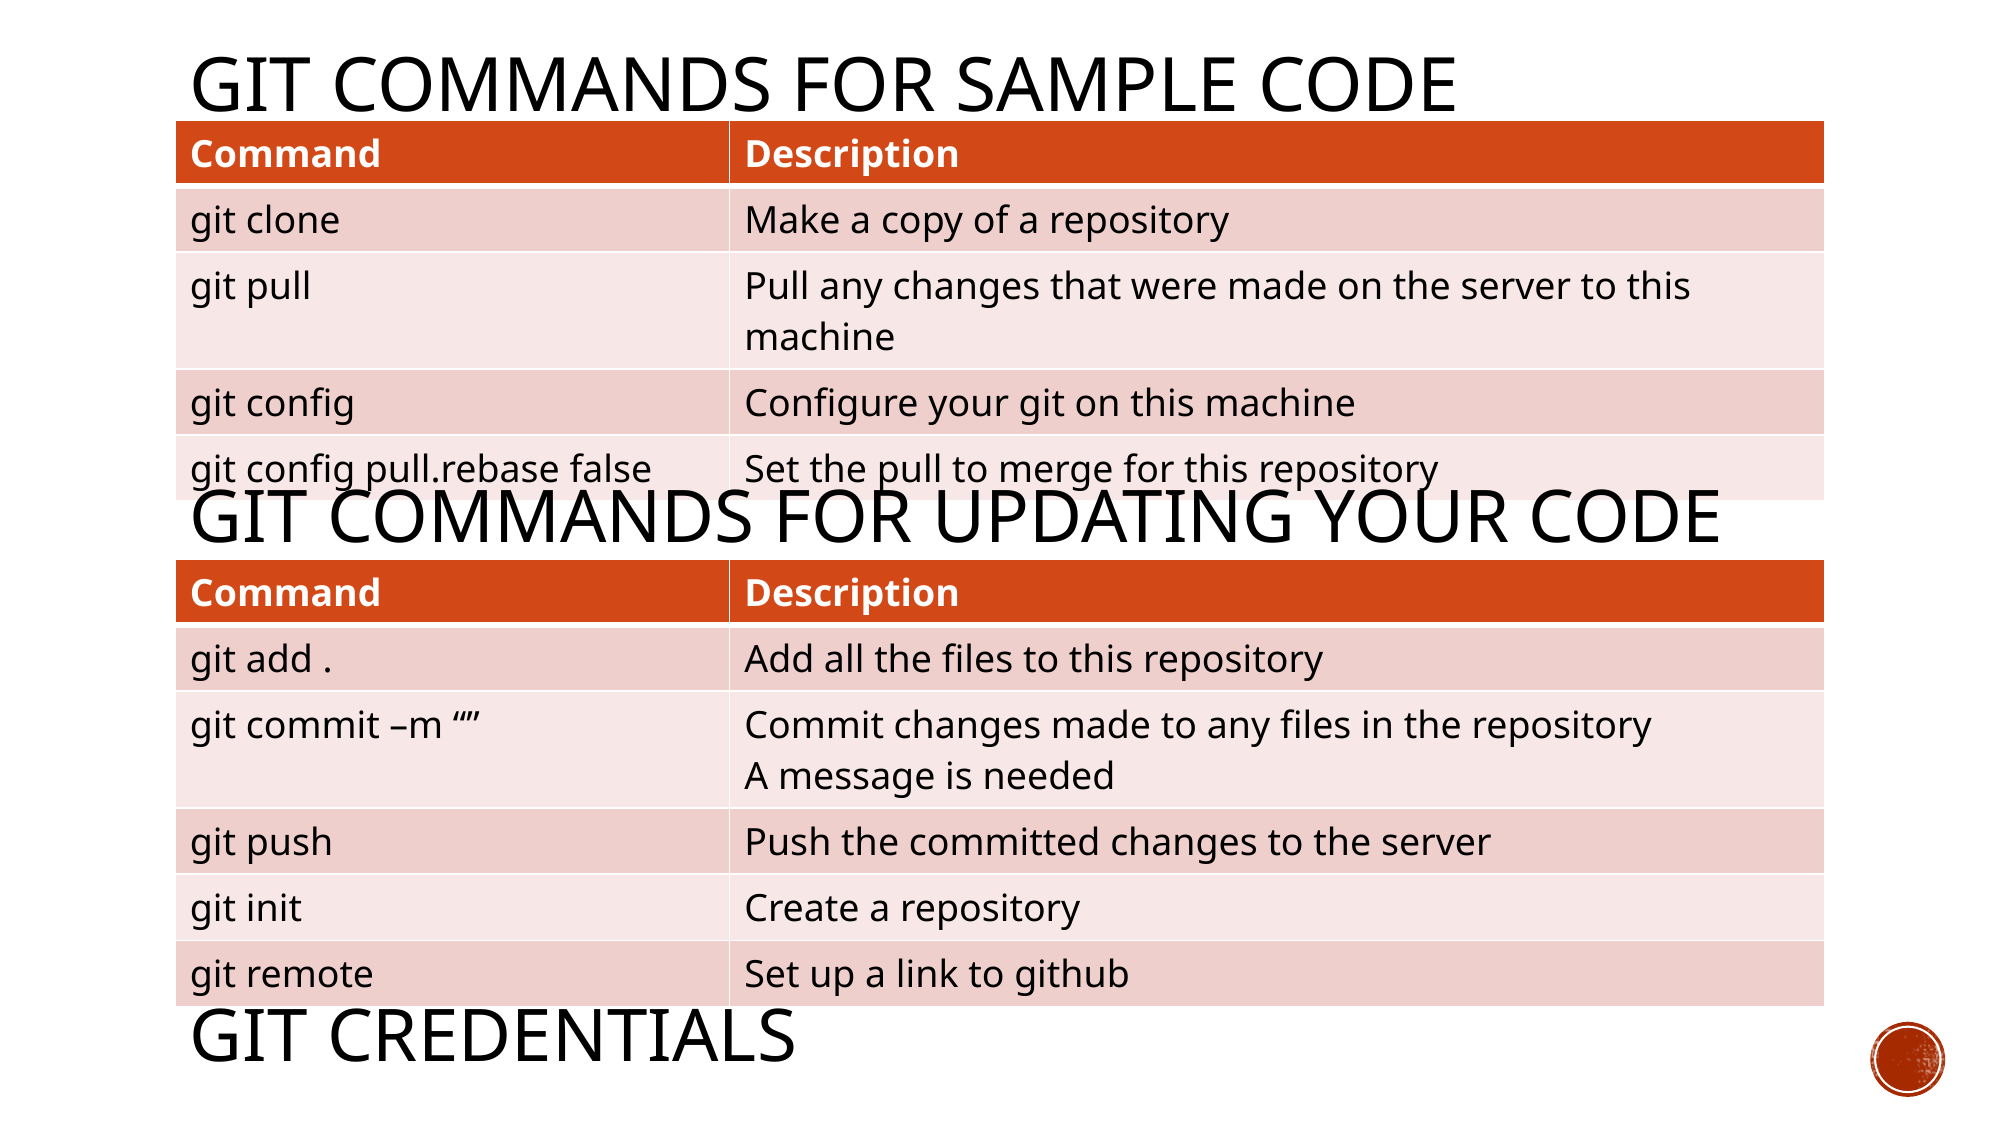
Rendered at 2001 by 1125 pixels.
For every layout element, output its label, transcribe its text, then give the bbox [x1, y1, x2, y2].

table_cell Set up a link to github [730, 941, 1824, 982]
table_cell git remote [176, 941, 729, 982]
table_cell Create a repository [730, 875, 1824, 940]
table_header Command [176, 560, 729, 622]
table_cell git pull [176, 253, 729, 368]
table_header Description [730, 560, 1824, 622]
table_cell Set the pull to merge for this repository [730, 436, 1824, 463]
table_header Description [730, 121, 1824, 183]
table_header Command [176, 121, 729, 183]
table_cell Add all the files to this repository [730, 628, 1824, 690]
table_cell git init [176, 875, 729, 940]
table_cell git config pull.rebase false [176, 436, 729, 463]
table_cell git commit –m “” [176, 692, 729, 807]
text_box Git Commands for updating your code [174, 463, 1825, 558]
table_cell Commit changes made to any files in the repository A message is needed [730, 692, 1824, 807]
table_cell Configure your git on this machine [730, 370, 1824, 434]
table_cell git config [176, 370, 729, 434]
table_cell git add . [176, 628, 729, 690]
table_cell git clone [176, 189, 729, 251]
table_cell Pull any changes that were made on the server to this machine [730, 253, 1824, 368]
text_box Git Credentials [174, 982, 1825, 1088]
table_cell Push the committed changes to the server [730, 809, 1824, 873]
table_cell git push [176, 809, 729, 873]
title Git Commands for sample code [174, 34, 1825, 119]
table_cell Make a copy of a repository [730, 189, 1824, 251]
